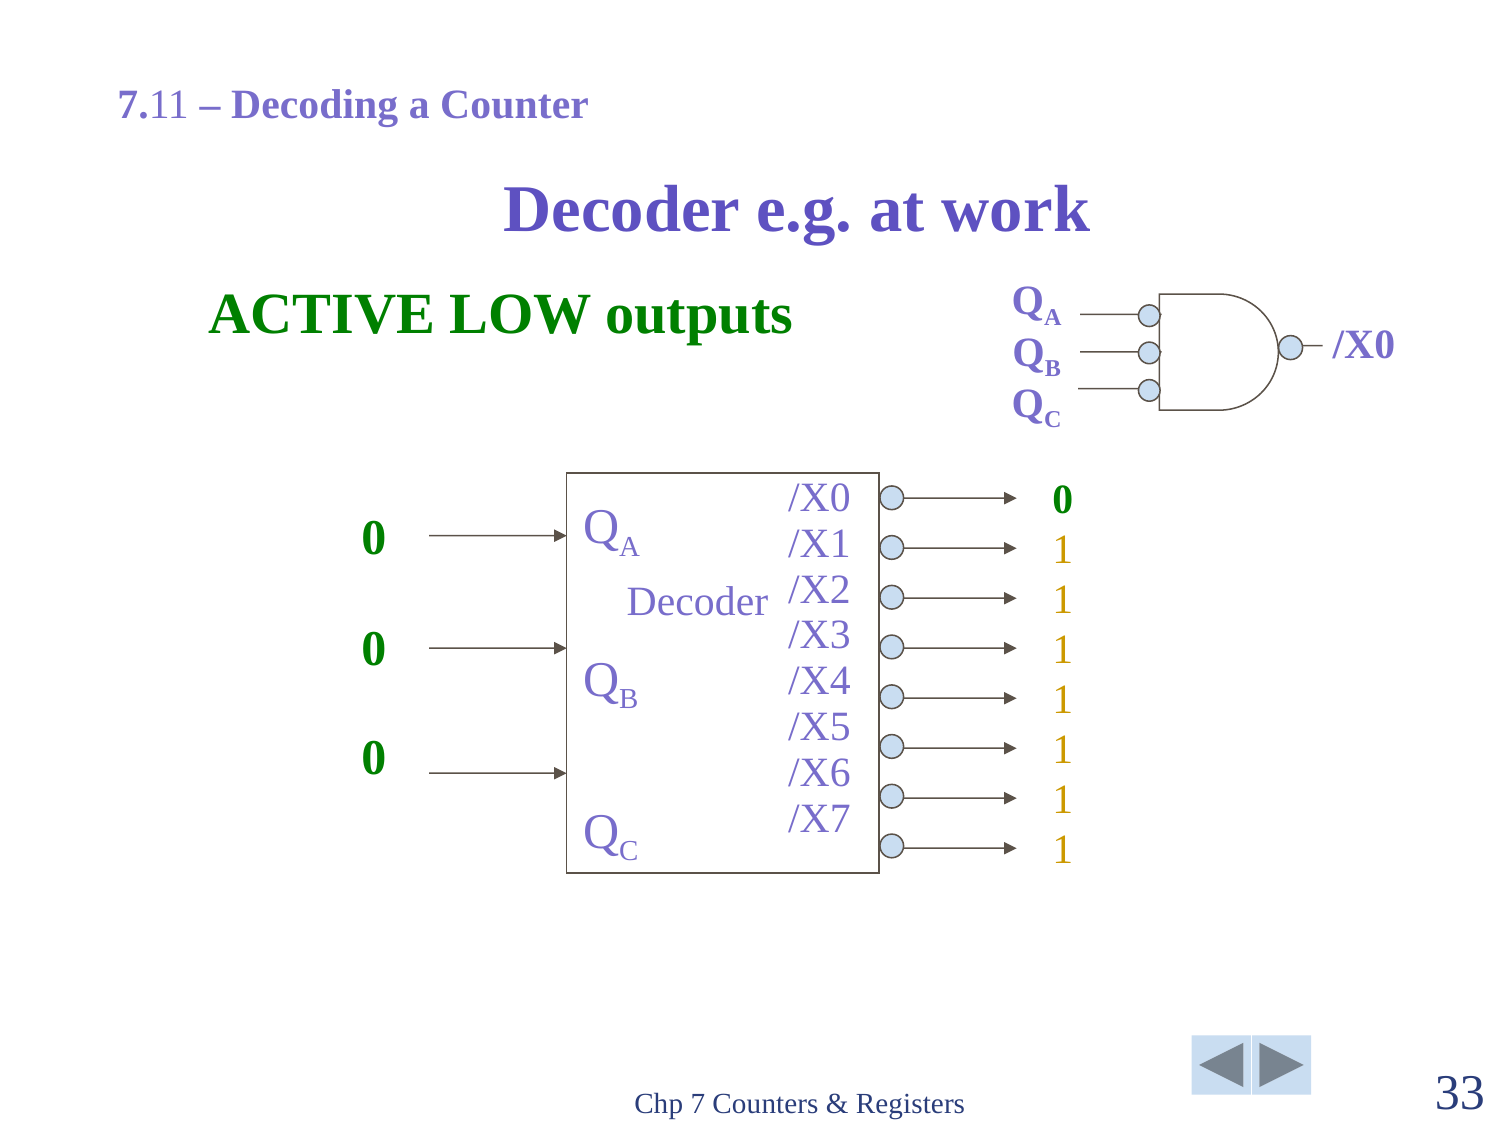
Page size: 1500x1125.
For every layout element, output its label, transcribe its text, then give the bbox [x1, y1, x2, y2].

footer Chp 7 Counters & Registers [562, 1051, 1038, 1125]
text_box QA QB QC [568, 495, 656, 866]
slide_number 33 [1349, 1051, 1500, 1125]
text_box ACTIVE LOW outputs [177, 281, 841, 353]
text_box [973, 266, 1415, 418]
text_box 0 0 0 [331, 497, 417, 793]
text_box [429, 641, 567, 655]
text_box [908, 742, 1017, 755]
text_box 0 1 1 1 1 1 1 1 [1037, 463, 1103, 879]
text_box [908, 692, 1017, 705]
text_box Decoder [656, 565, 773, 631]
text_box [908, 791, 1017, 805]
text_box [908, 641, 1017, 655]
text_box [908, 592, 1017, 605]
text_box [908, 491, 1017, 505]
text_box [566, 473, 880, 874]
text_box /X0 /X1 /X2 /X3 /X4 /X5 /X6 /X7 [773, 484, 877, 845]
title Decoder e.g. at work [298, 152, 1296, 253]
text_box [429, 529, 567, 542]
text_box [429, 767, 567, 780]
text_box [908, 842, 1017, 855]
text_box 7.11 – Decoding a Counter [102, 69, 625, 134]
text_box [908, 542, 1017, 555]
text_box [879, 485, 904, 859]
